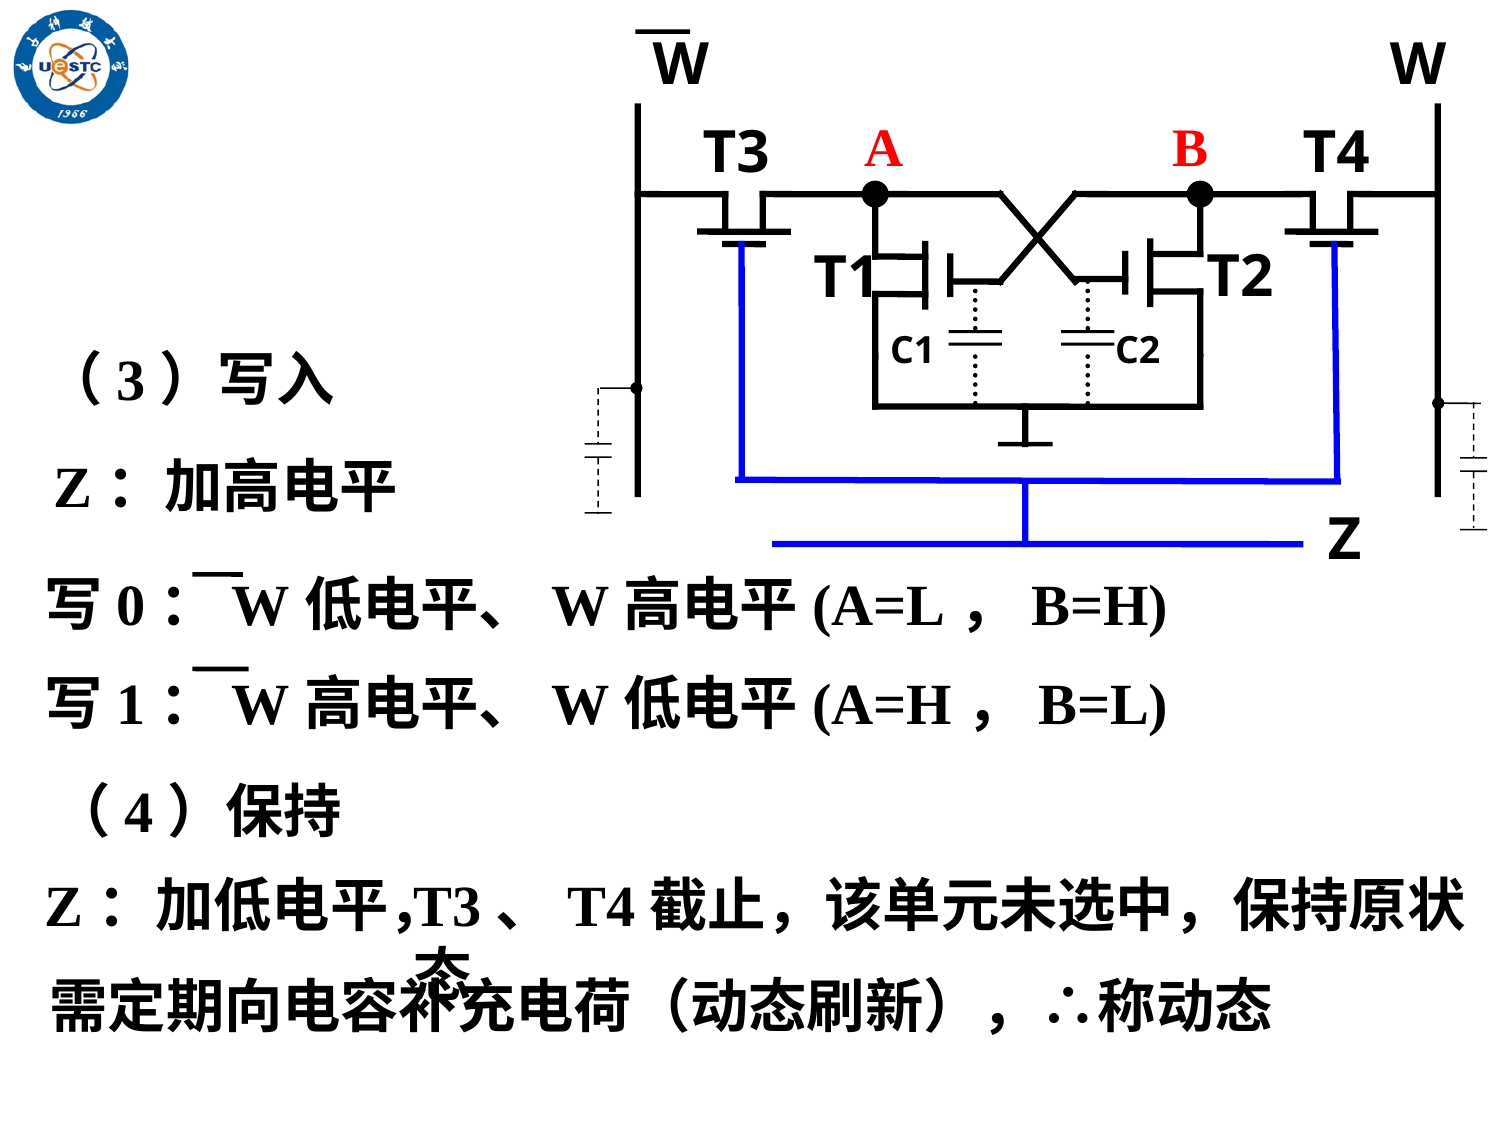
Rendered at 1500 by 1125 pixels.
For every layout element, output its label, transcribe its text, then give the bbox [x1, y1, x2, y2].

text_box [584, 18, 1488, 580]
text_box （4）保持 [37, 766, 550, 852]
text_box T3、T4截止，该单元未选中，保持原状态 [398, 861, 1500, 1016]
text_box Z：加高电平 [38, 441, 514, 526]
text_box Z：加低电平， [29, 860, 505, 946]
text_box 需定期向电容补充电荷（动态刷新），∴称动态 [34, 961, 1418, 1047]
picture [6, 8, 136, 126]
text_box （3）写入 [29, 334, 542, 420]
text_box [29, 559, 1306, 646]
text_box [29, 658, 1223, 746]
